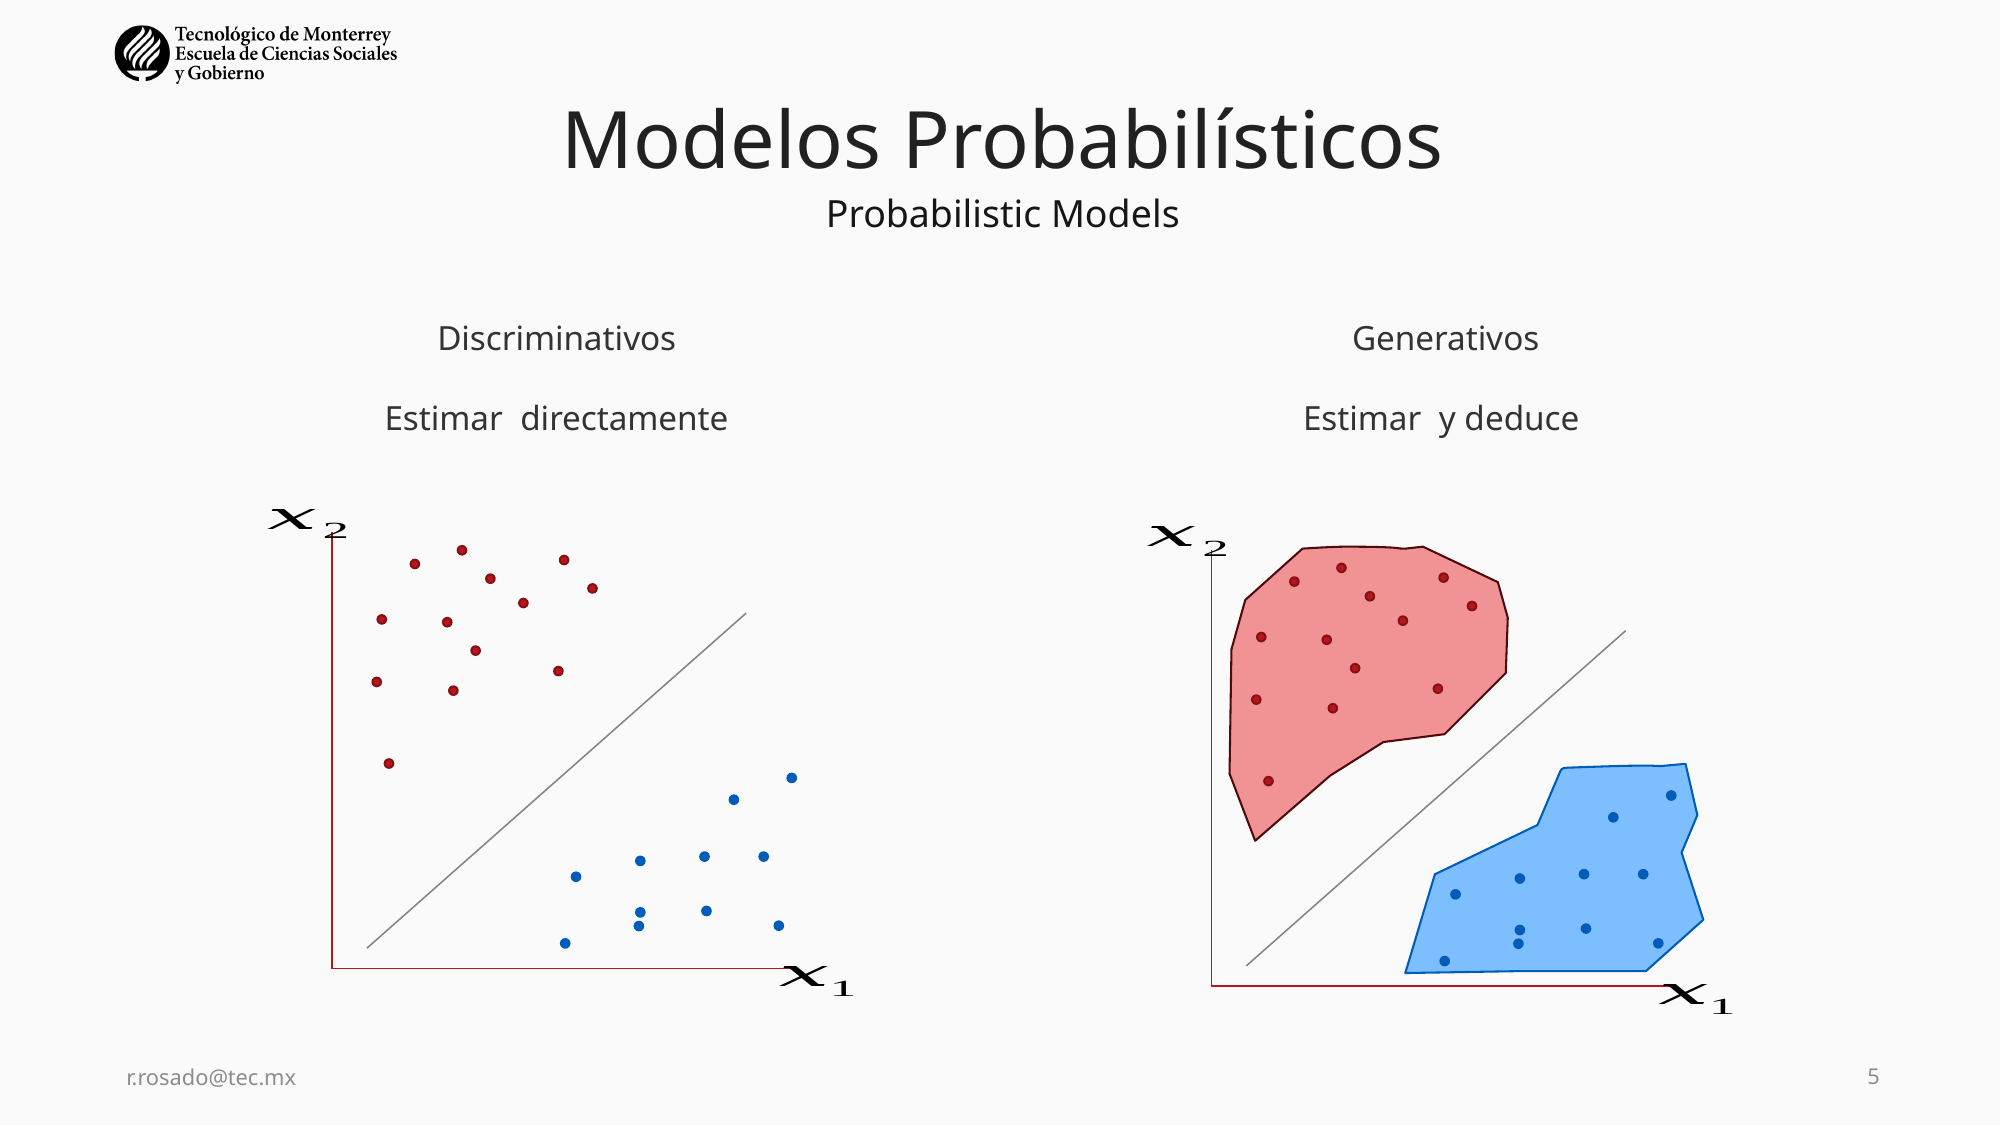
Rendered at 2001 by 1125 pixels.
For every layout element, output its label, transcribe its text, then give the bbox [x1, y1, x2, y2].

picture [111, 24, 399, 84]
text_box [1140, 513, 1739, 1020]
text_box Probabilistic Models [114, 182, 1892, 243]
title Modelos Probabilísticos [114, 76, 1892, 182]
slide_number 5 [1852, 1029, 1912, 1125]
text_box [261, 495, 859, 1002]
footer r.rosado@tec.mx [111, 1029, 1260, 1125]
